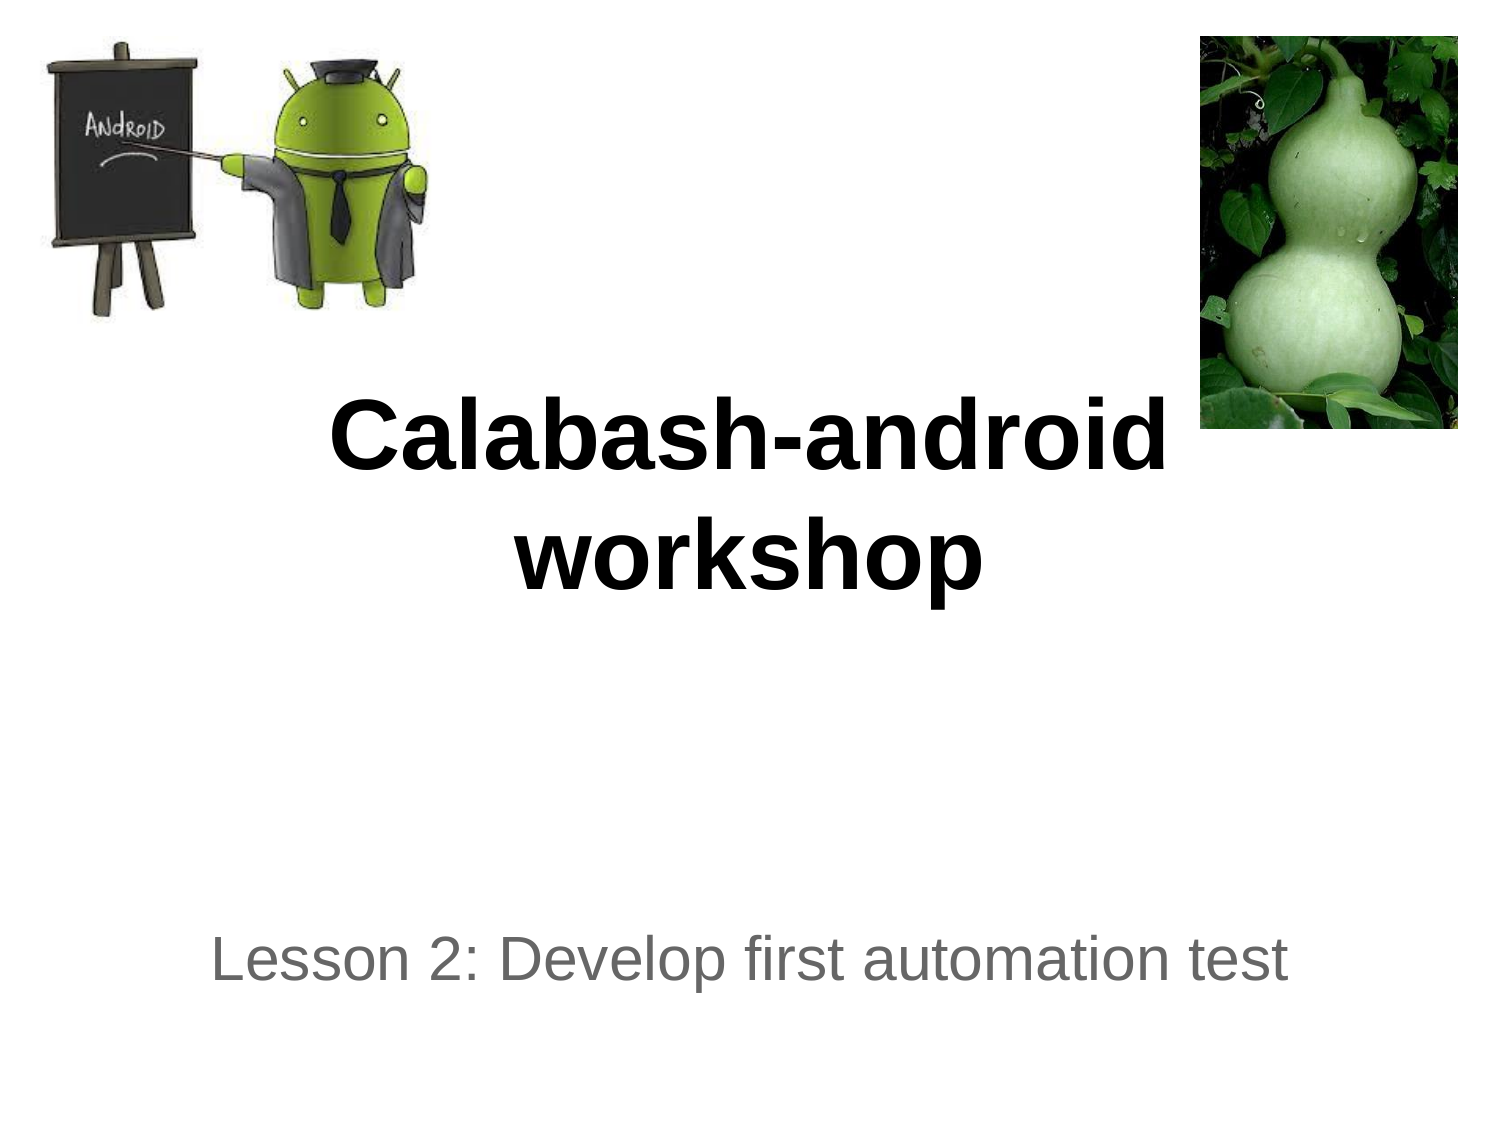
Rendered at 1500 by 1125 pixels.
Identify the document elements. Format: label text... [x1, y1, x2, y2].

title Calabash-android workshop [112, 370, 1388, 625]
picture [1199, 35, 1458, 429]
subtitle Lesson 2: Develop first automation test [112, 903, 1388, 1075]
picture [28, 35, 452, 329]
